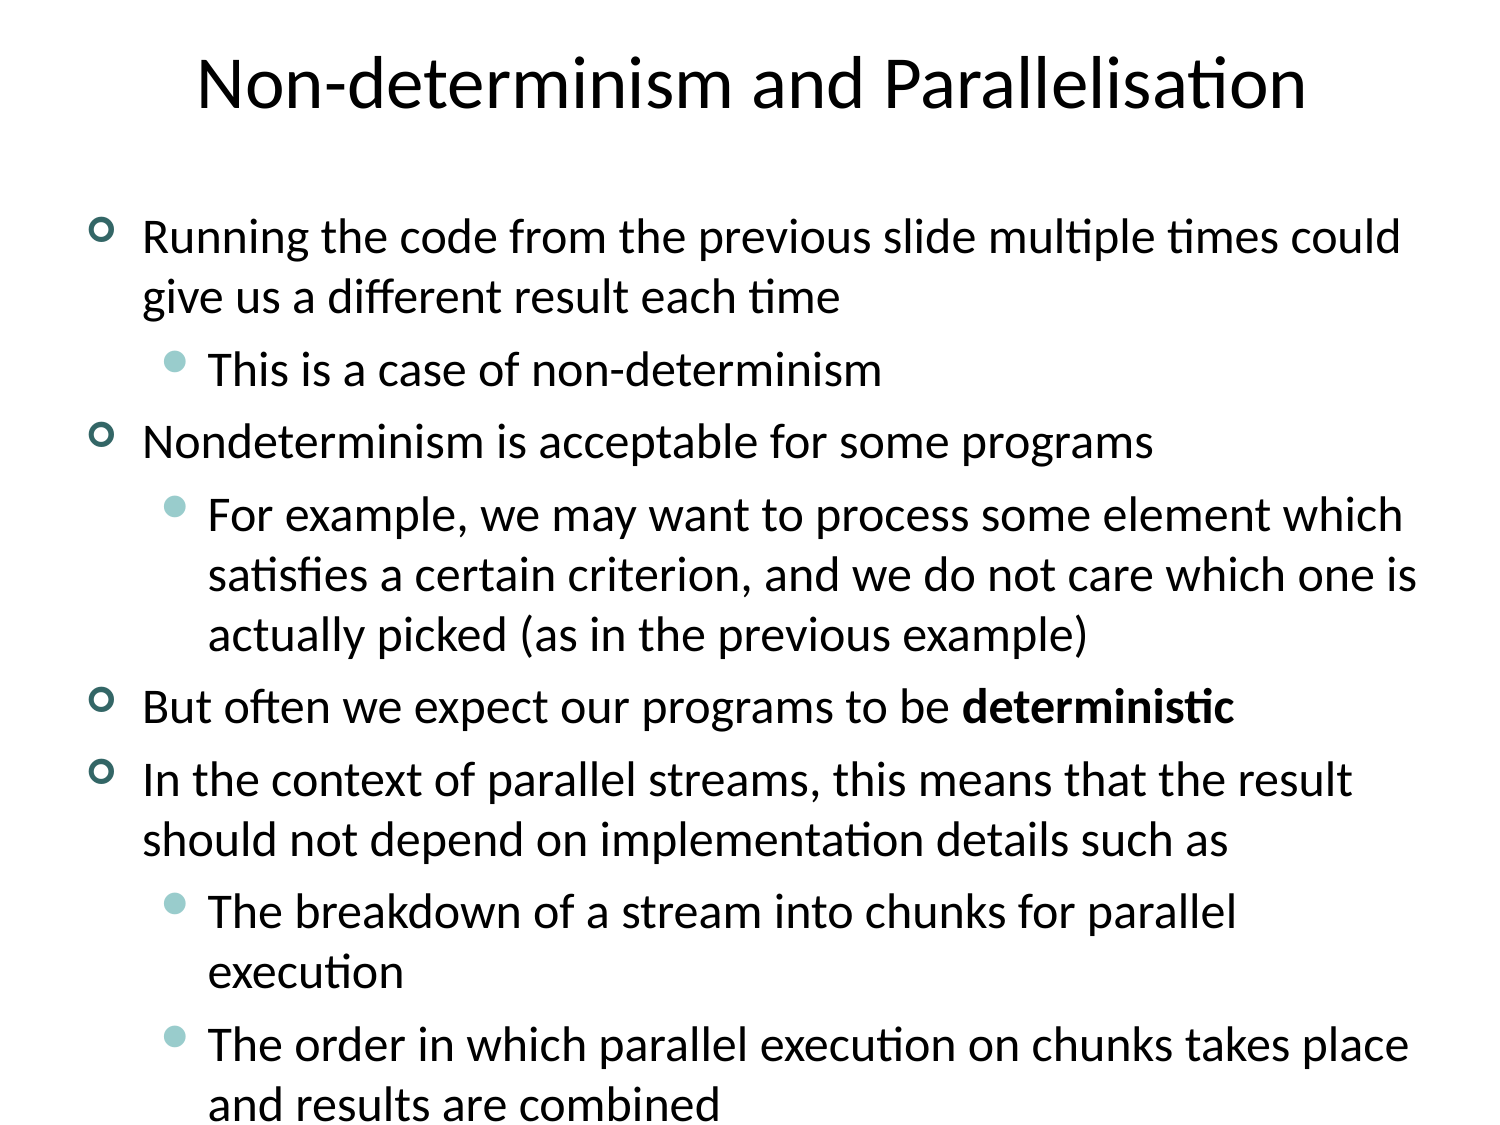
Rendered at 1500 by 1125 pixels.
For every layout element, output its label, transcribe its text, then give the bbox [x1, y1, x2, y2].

list Running the code from the previous slide multiple times could give us a different result each time This is a case of non-determinism Nondeterminism is acceptable for some programs For example, we may want to process some element which satisfies a certain criterion, and we do not care which one is actually picked (as in the previous example) But often we expect our programs to be deterministic In the context of parallel streams, this means that the result should not depend on implementation details such as The breakdown of a stream into chunks for parallel execution The order in which parallel execution on chunks takes place and results are combined [70, 196, 1436, 1095]
title Non-determinism and Parallelisation [76, 0, 1430, 158]
